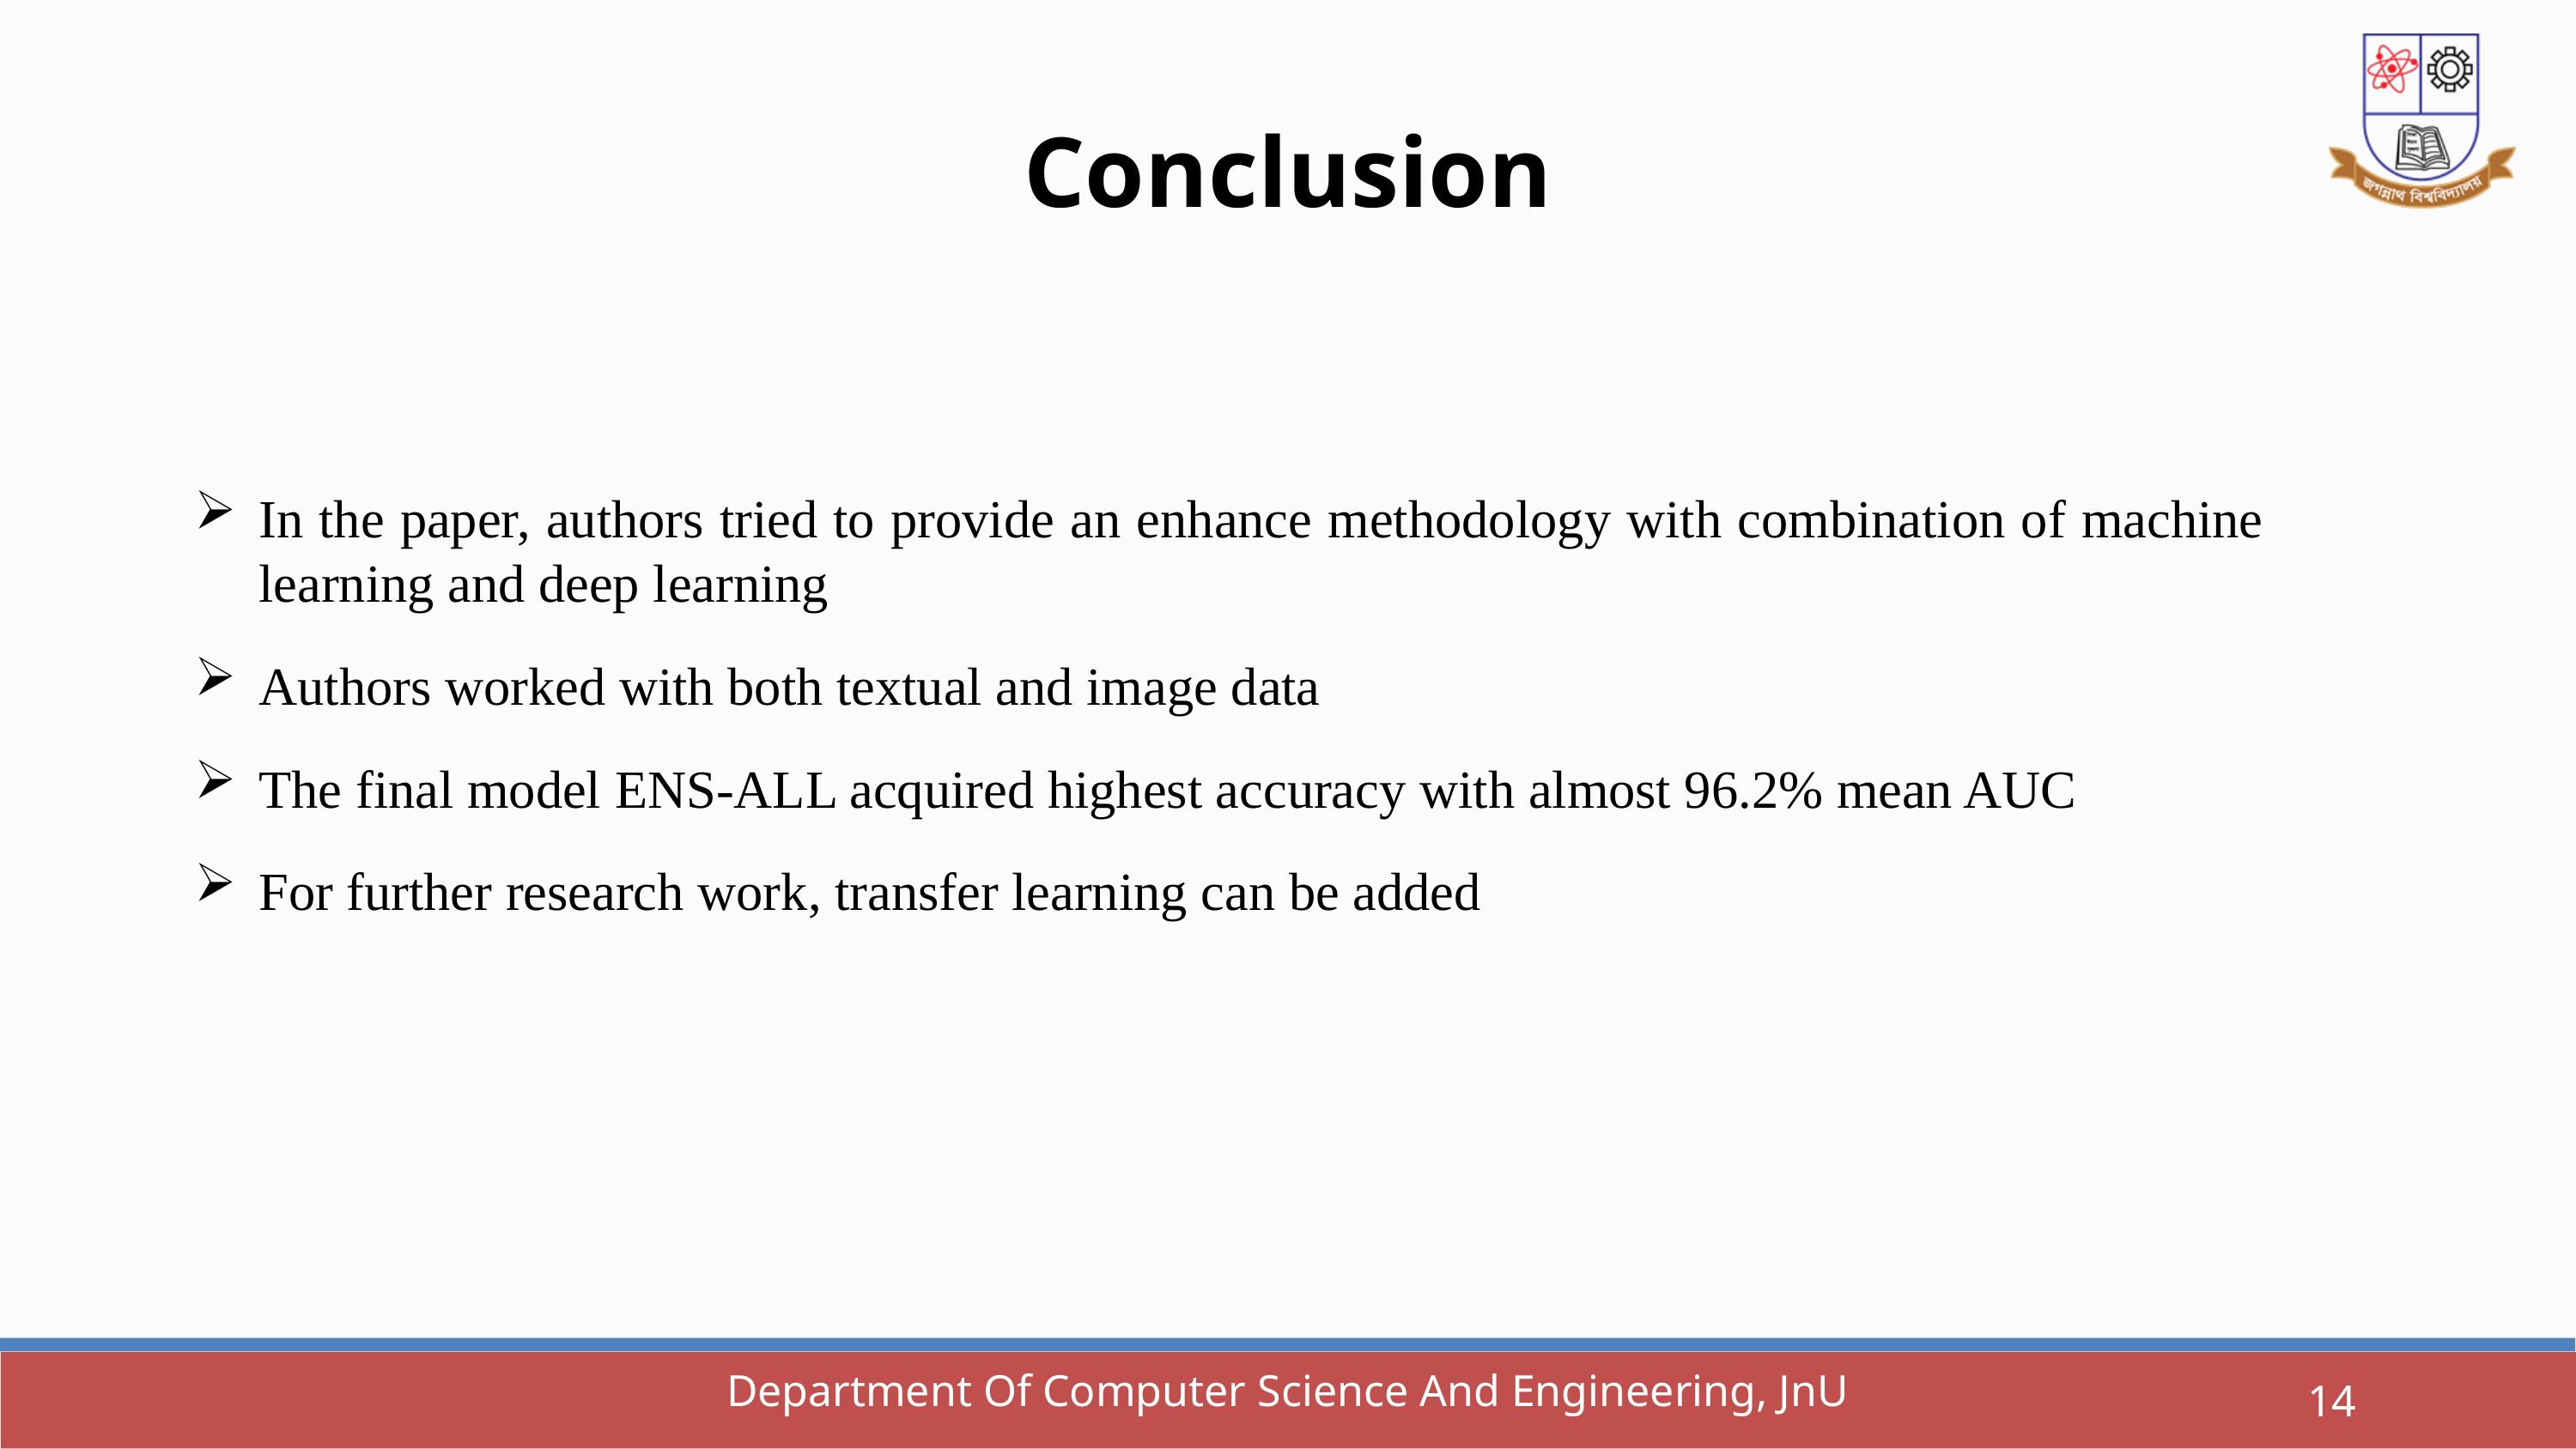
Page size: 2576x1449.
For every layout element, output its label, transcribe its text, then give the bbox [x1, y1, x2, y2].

footer Department Of Computer Science And Engineering, JnU [629, 1350, 1947, 1428]
slide_number 14 [2092, 1364, 2369, 1442]
text_box Conclusion [1016, 119, 1560, 227]
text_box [2328, 33, 2517, 209]
text_box In the paper, authors tried to provide an enhance methodology with combination of machine learning and deep learning Authors worked with both textual and image data The final model ENS-ALL acquired highest accuracy with almost 96.2% mean AUC For further research work, transfer learning can be added [181, 477, 2278, 928]
